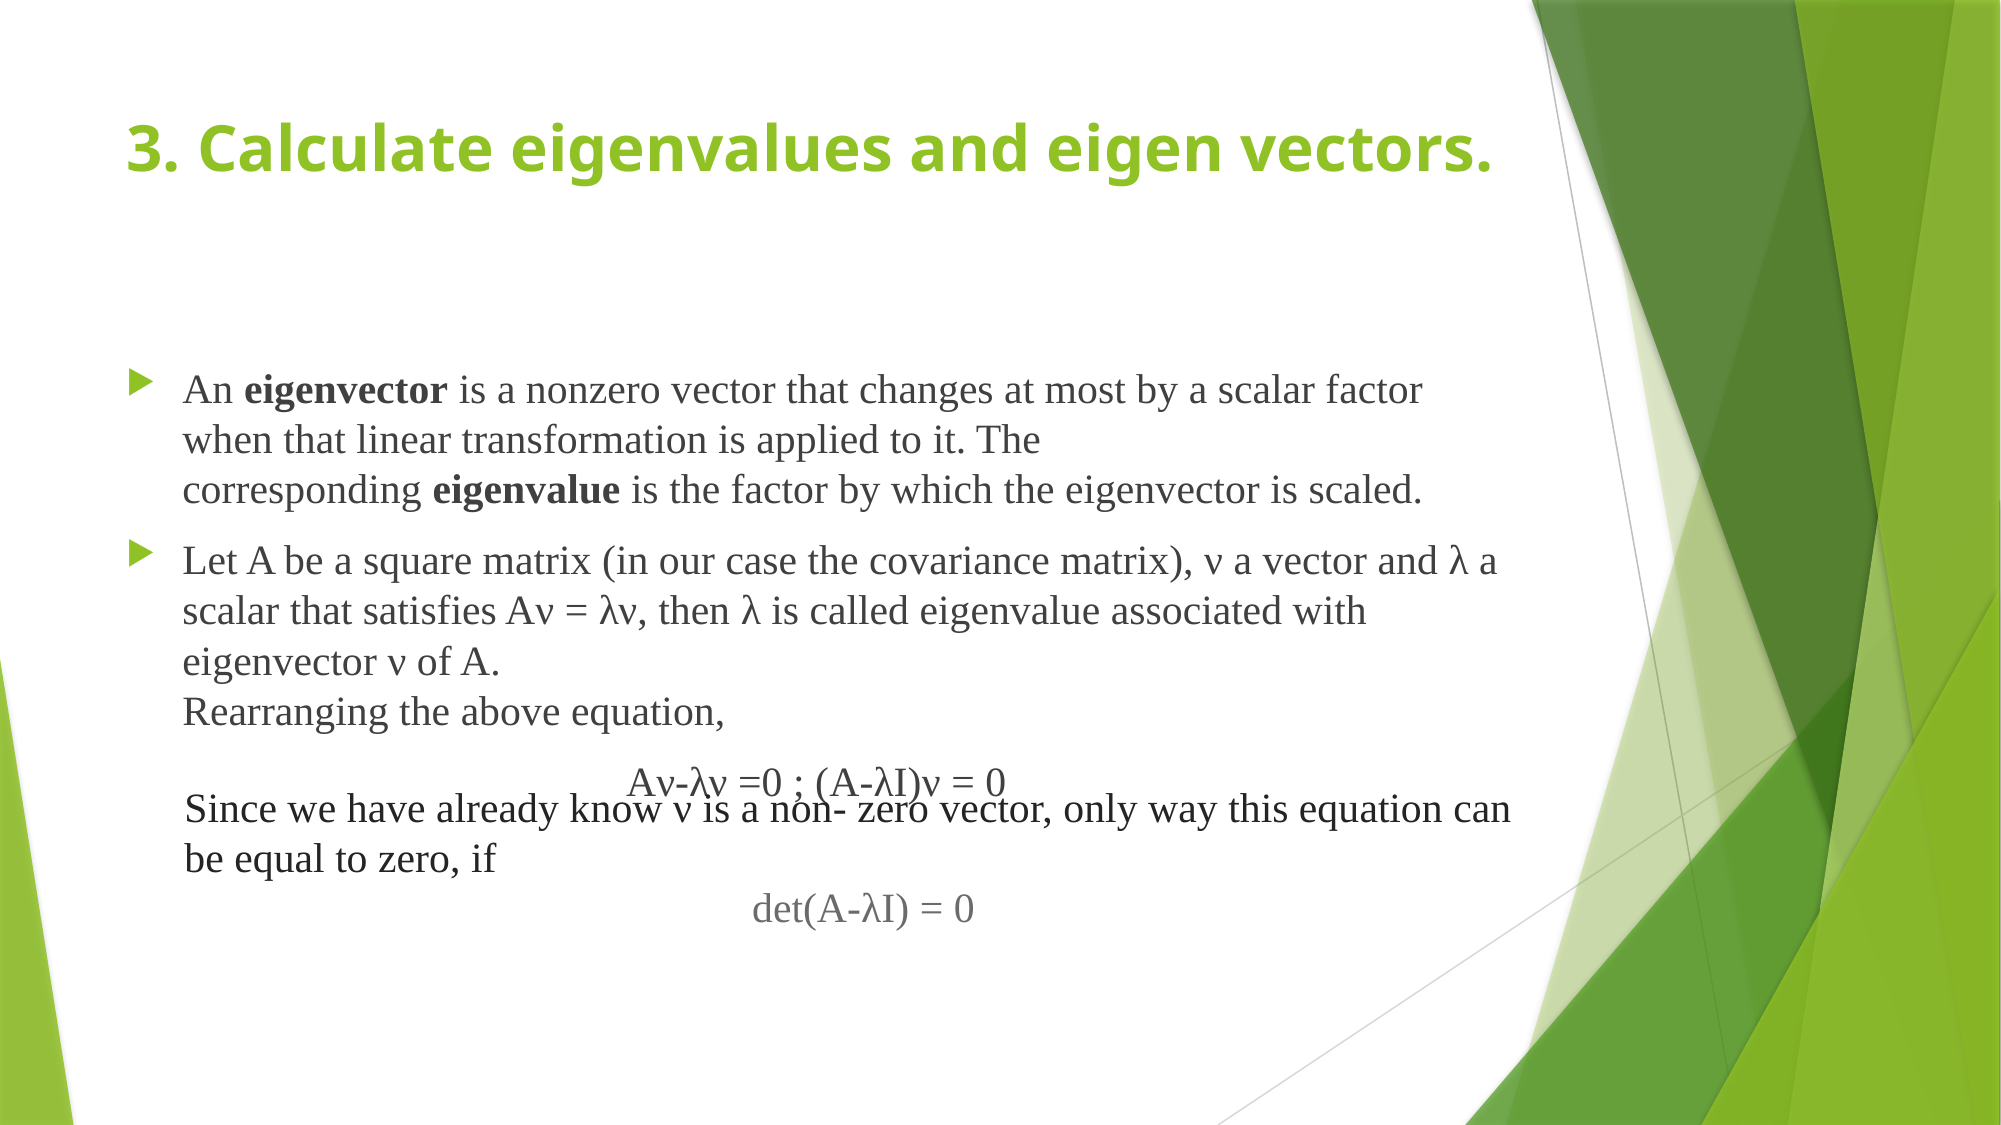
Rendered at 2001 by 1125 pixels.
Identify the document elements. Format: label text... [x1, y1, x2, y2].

text_box Since we have already know ν is a non- zero vector, only way this equation can be equal to zero, if det(A-λI) = 0 [169, 773, 1558, 939]
list An eigenvector is a nonzero vector that changes at most by a scalar factor when that linear transformation is applied to it. The corresponding eigenvalue is the factor by which the eigenvector is scaled. Let A be a square matrix (in our case the covariance matrix), ν a vector and λ a scalar that satisfies Aν = λν, then λ is called eigenvalue associated with eigenvector ν of A. Rearranging the above equation, Aν-λν =0 ; (A-λI)ν = 0 [111, 354, 1522, 992]
title 3. Calculate eigenvalues and eigen vectors. [111, 99, 1522, 317]
